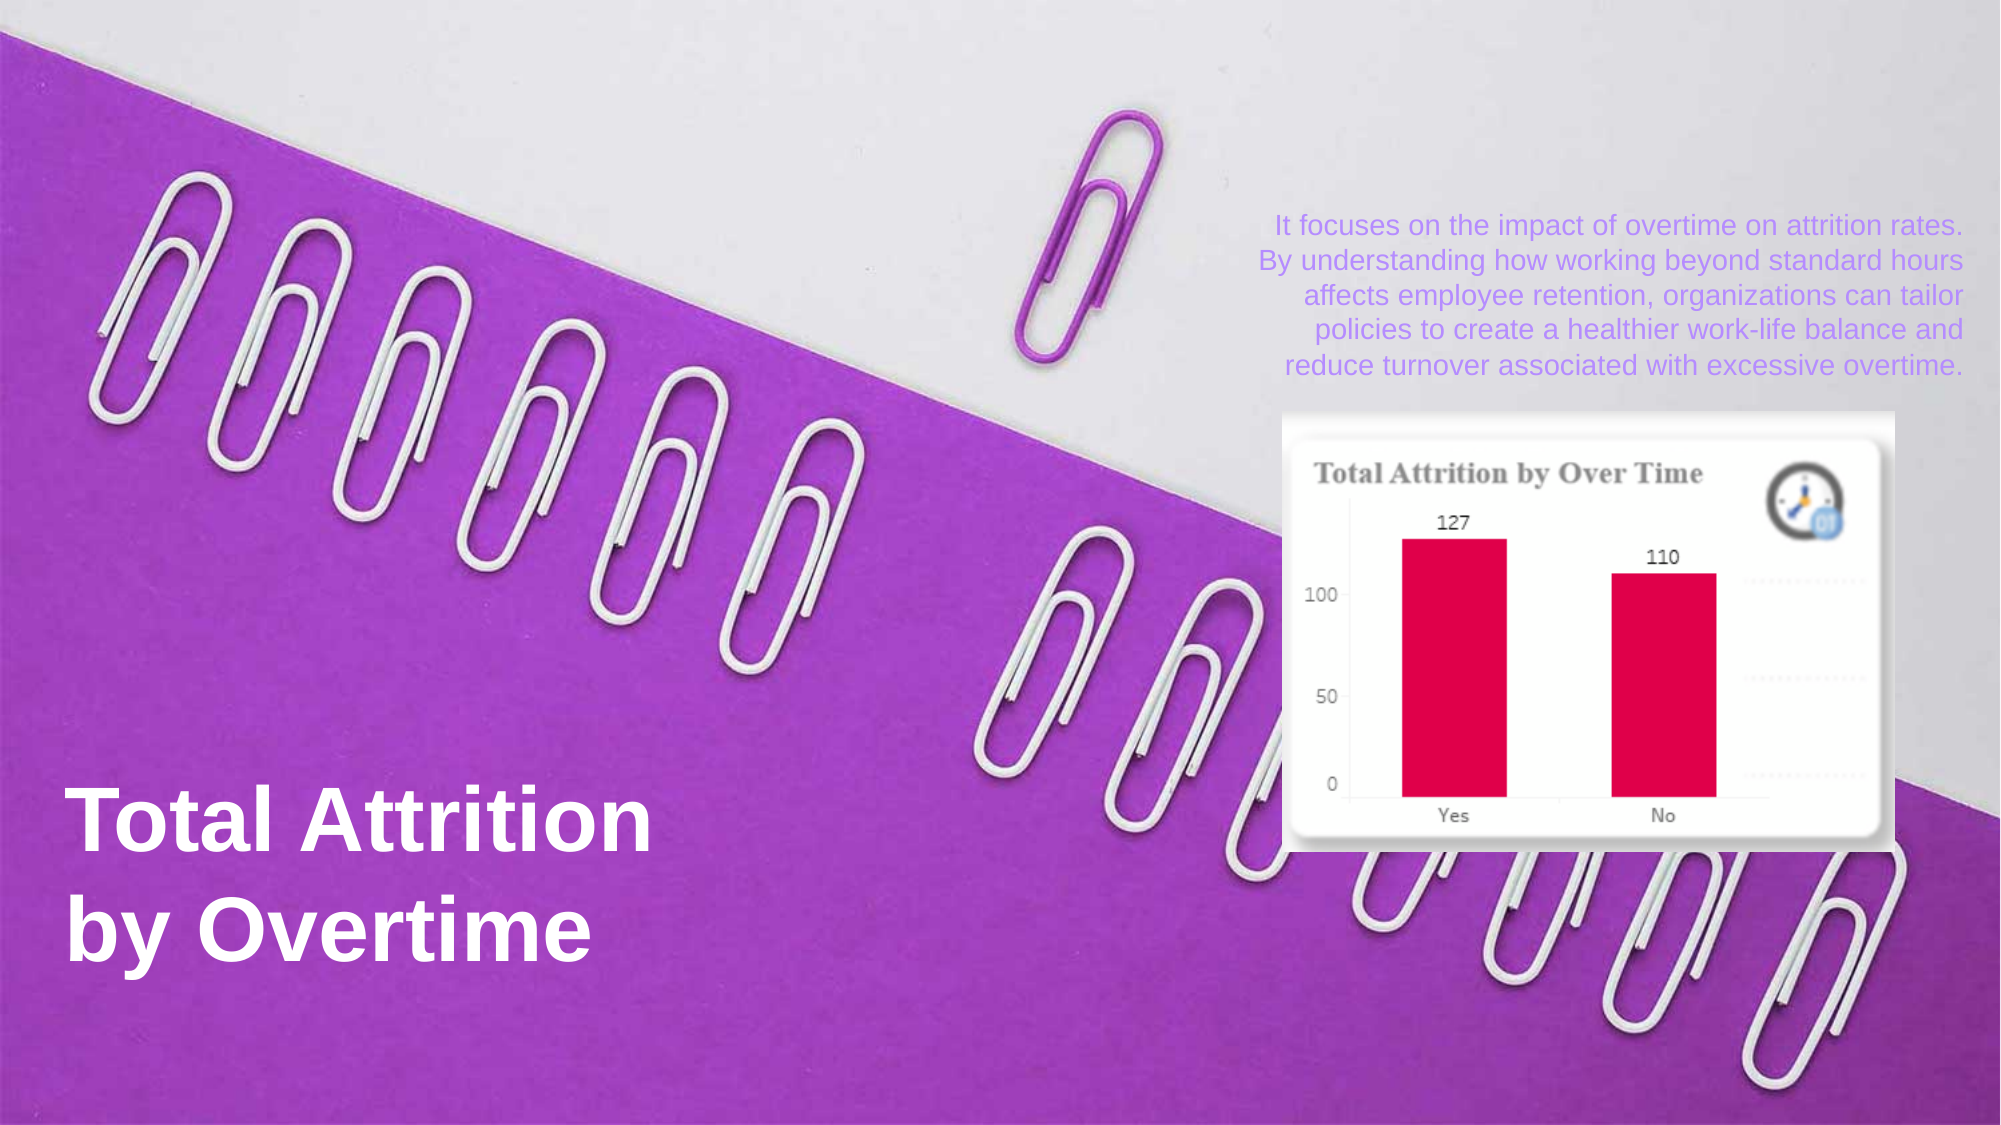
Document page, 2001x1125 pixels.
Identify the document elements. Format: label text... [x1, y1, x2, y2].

text_box Total Attrition by Overtime [49, 752, 698, 987]
text_box It focuses on the impact of overtime on attrition rates. By understanding how working beyond standard hours affects employee retention, organizations can tailor policies to create a healthier work-life balance and reduce turnover associated with excessive overtime. [1226, 198, 1980, 389]
picture [0, 0, 2001, 1125]
